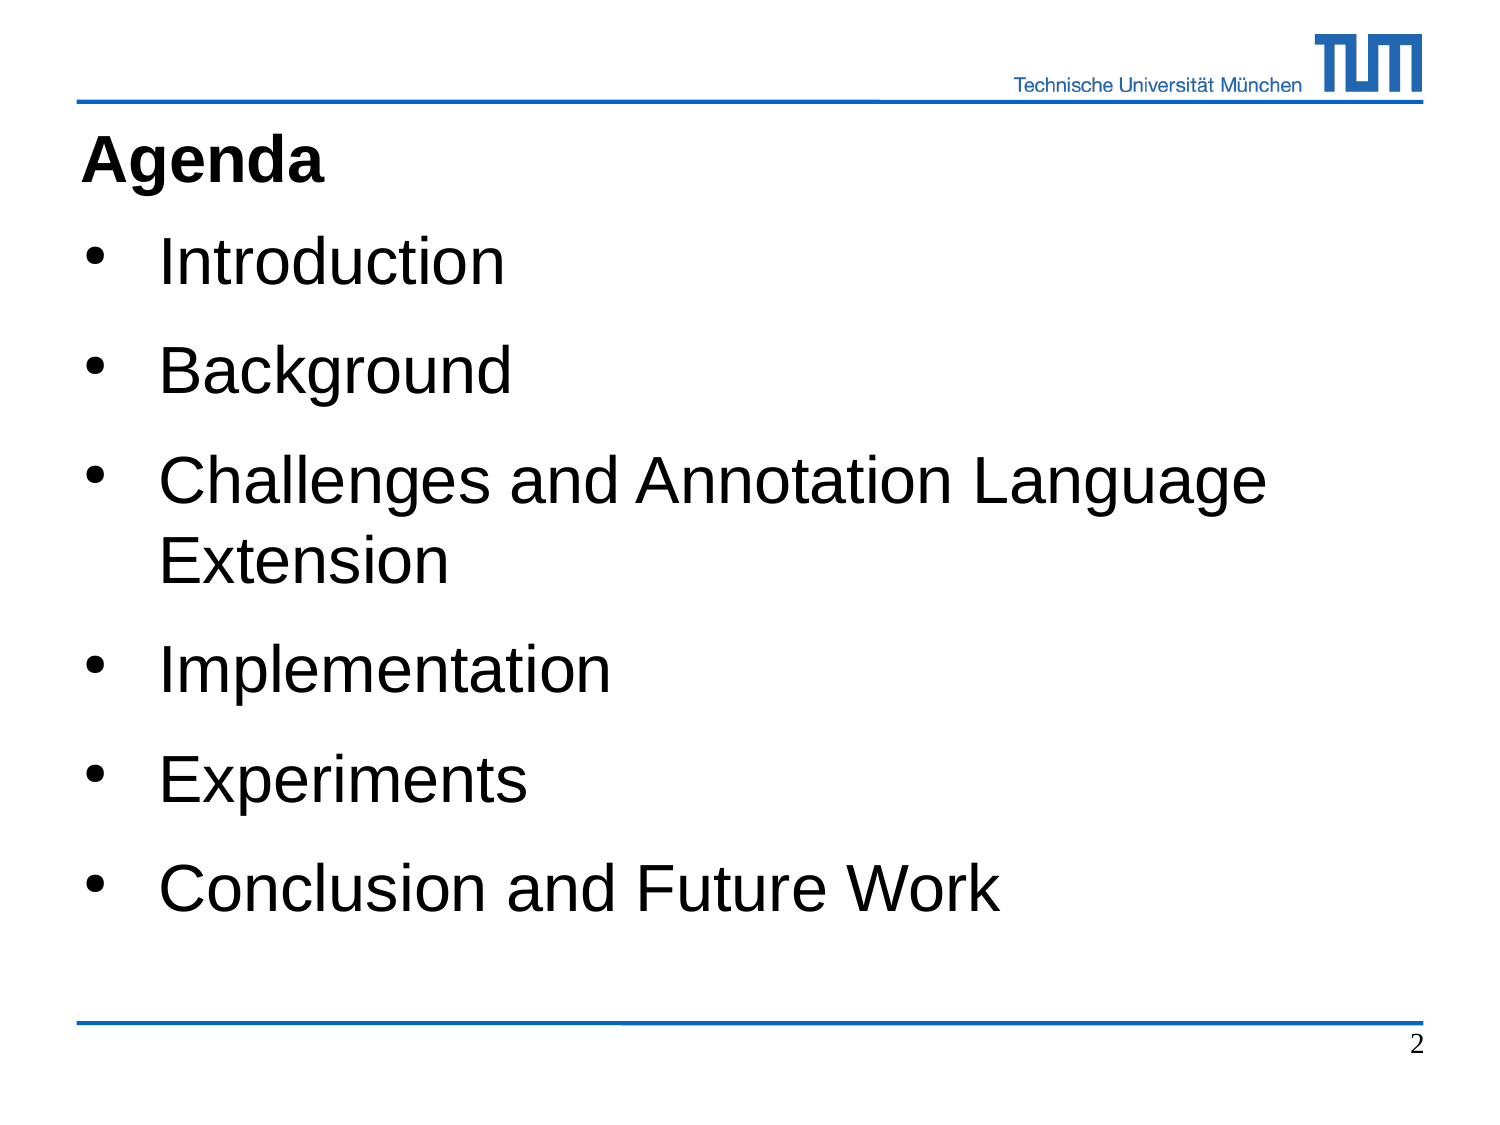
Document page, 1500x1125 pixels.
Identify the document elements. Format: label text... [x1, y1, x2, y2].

slide_number 2 [1075, 1024, 1425, 1103]
title Agenda [80, 112, 1419, 200]
picture [1014, 34, 1422, 92]
list Introduction Background Challenges and Annotation Language Extension Implementation Experiments Conclusion and Future Work [83, 217, 1420, 1013]
